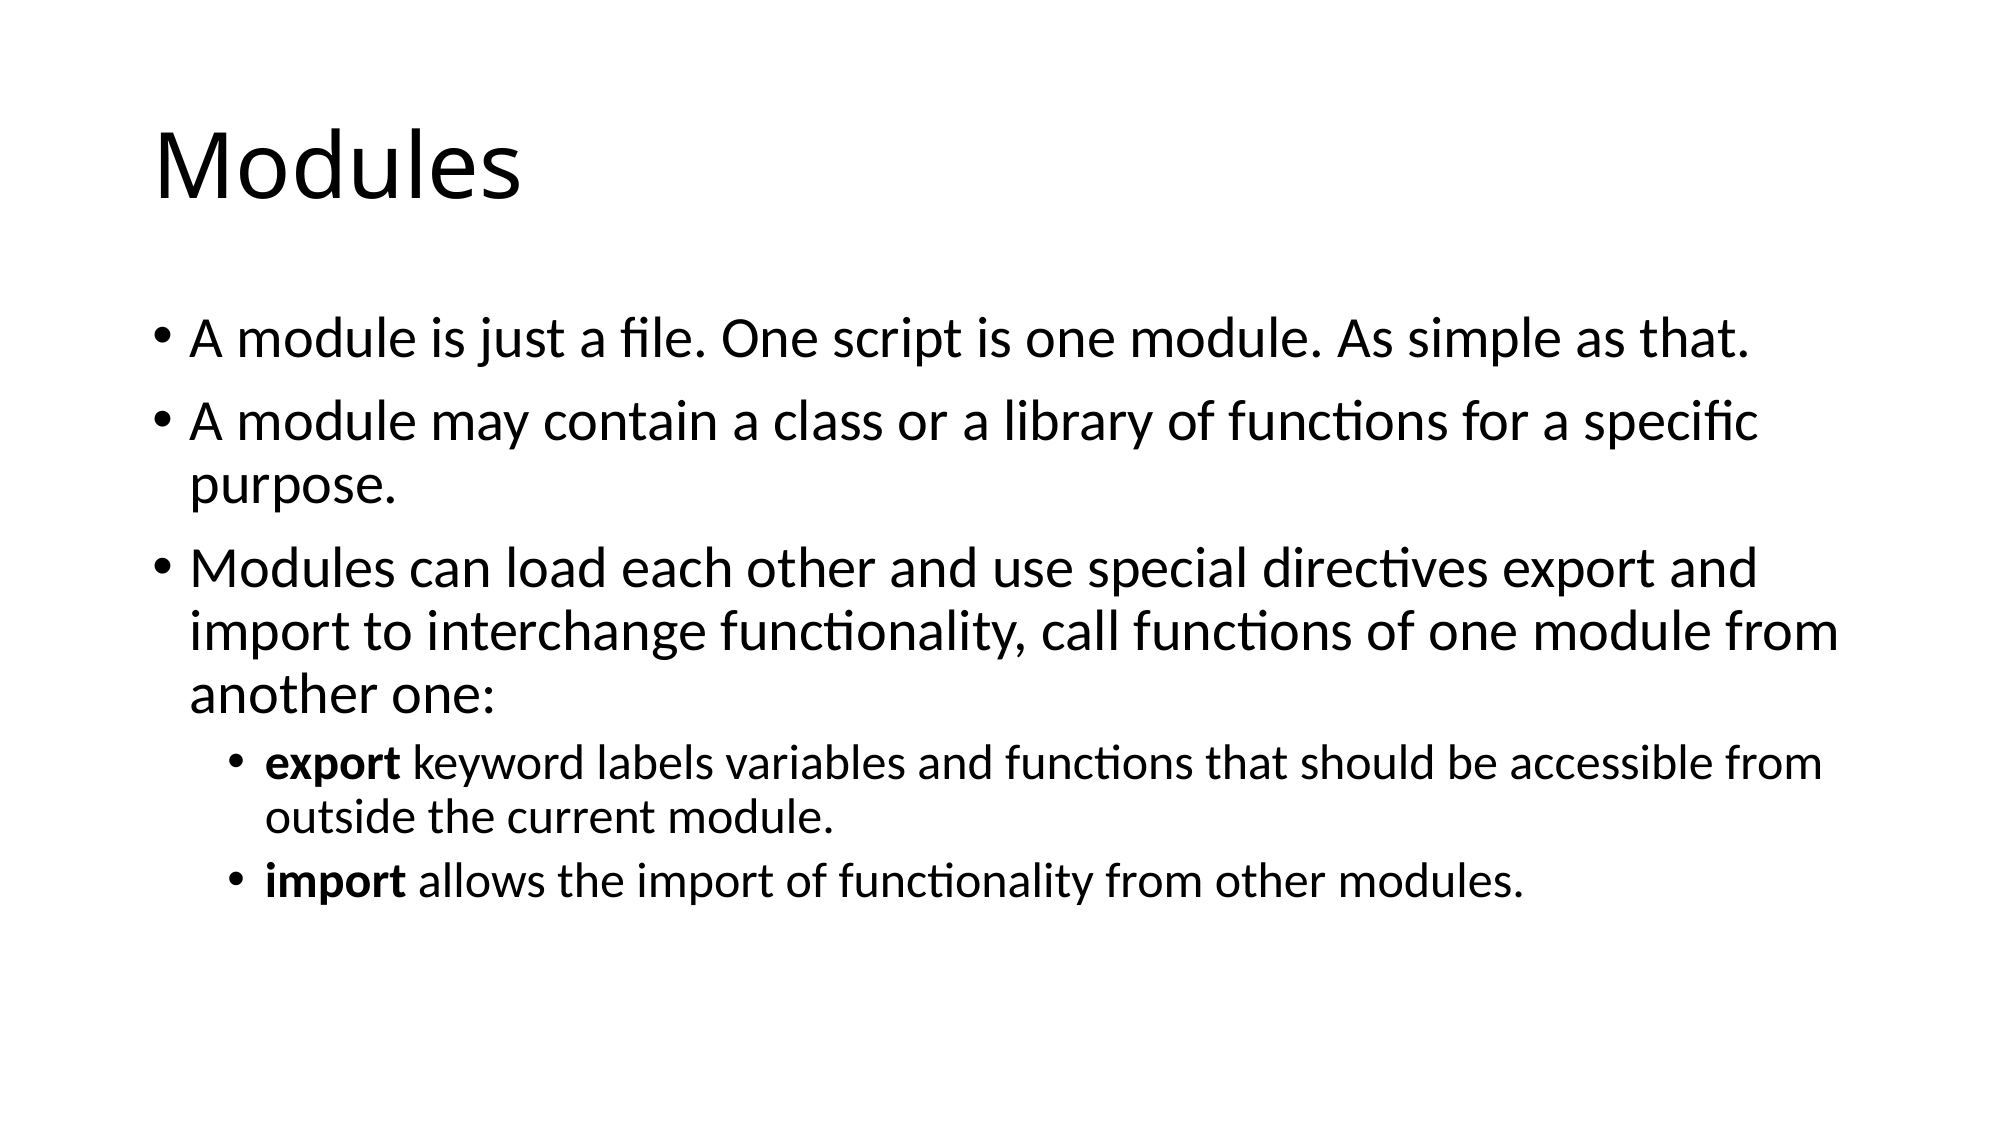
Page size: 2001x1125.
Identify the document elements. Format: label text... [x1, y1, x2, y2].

list A module is just a file. One script is one module. As simple as that. A module may contain a class or a library of functions for a specific purpose. Modules can load each other and use special directives export and import to interchange functionality, call functions of one module from another one: export keyword labels variables and functions that should be accessible from outside the current module. import allows the import of functionality from other modules. [137, 299, 1863, 1014]
title Modules [137, 59, 1863, 278]
